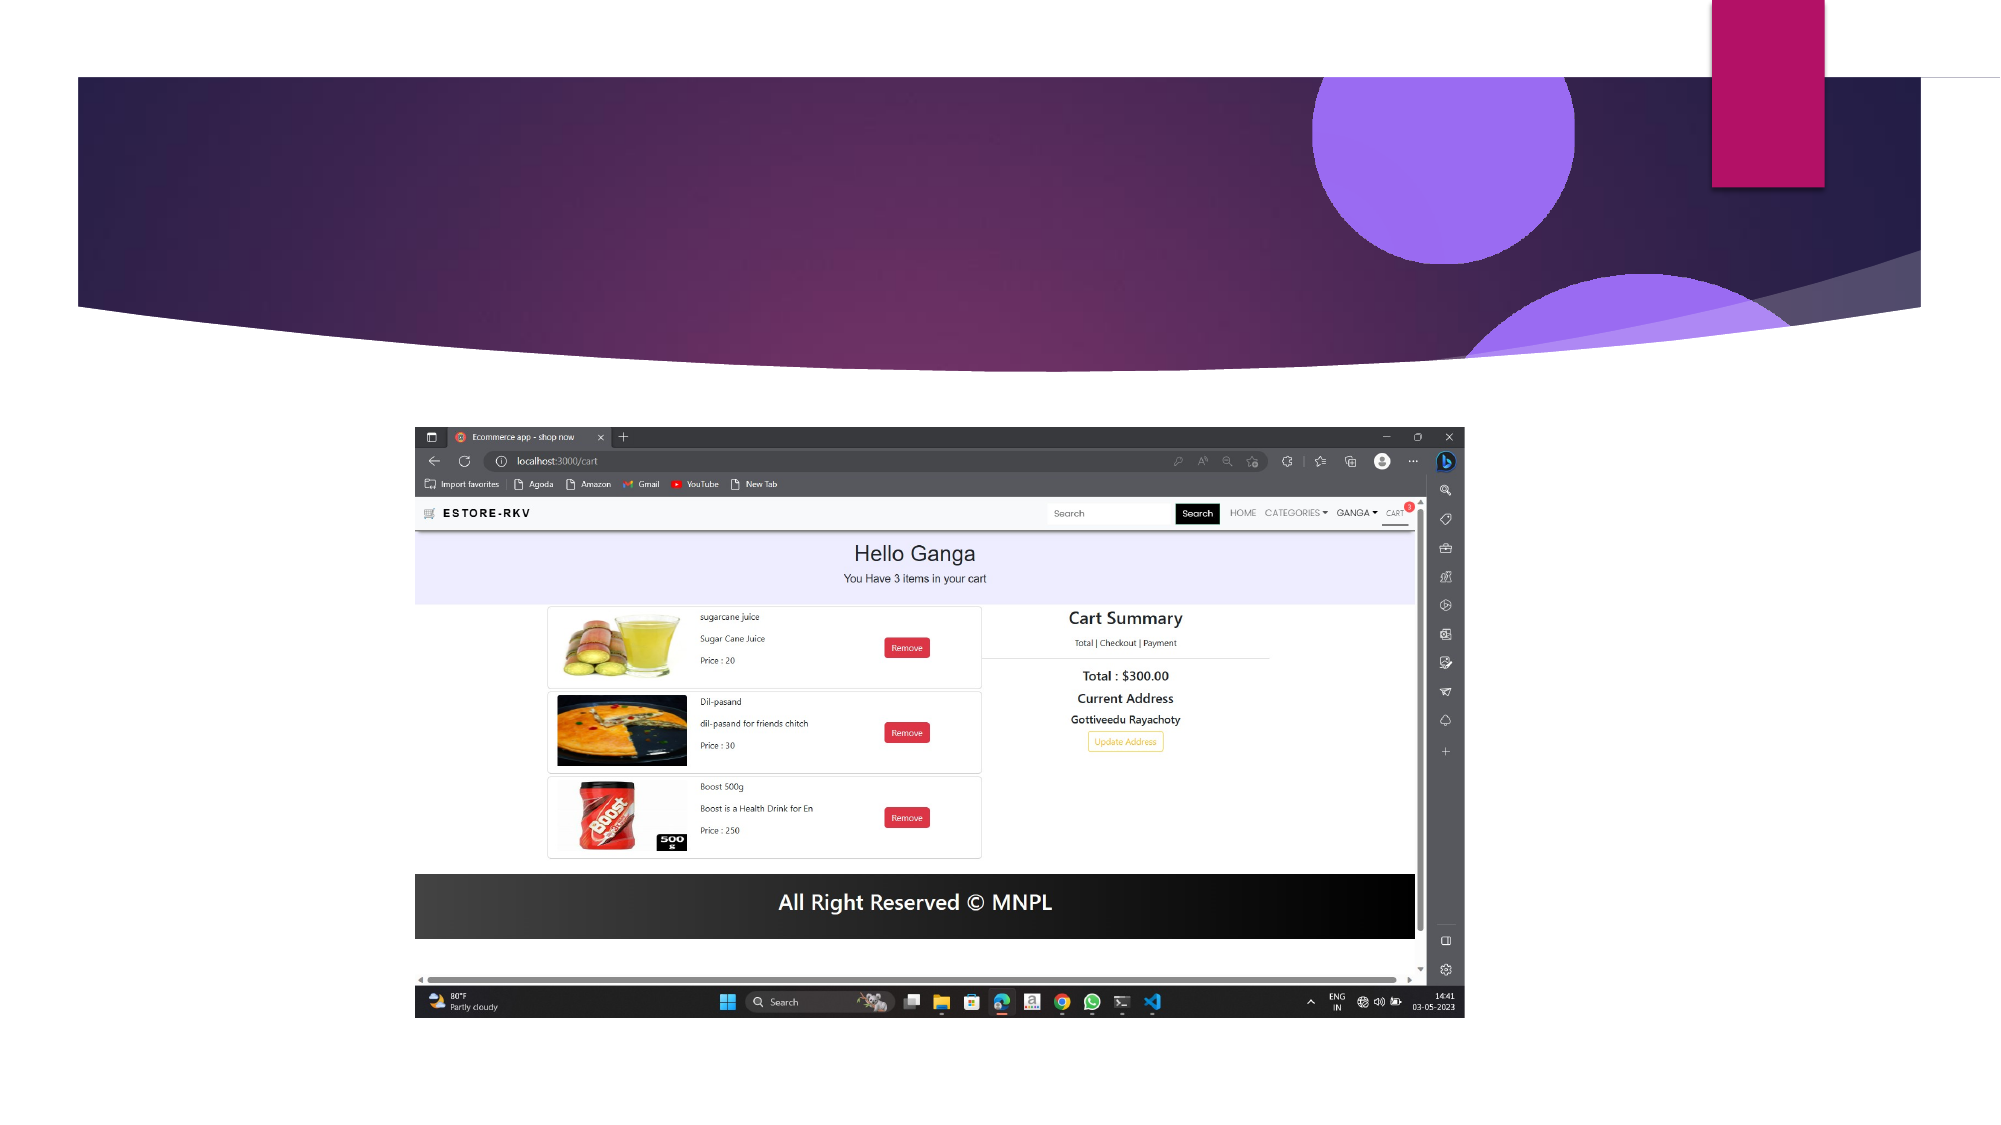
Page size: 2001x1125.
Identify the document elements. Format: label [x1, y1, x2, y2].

picture [79, 0, 1920, 371]
text_box [415, 427, 1465, 1018]
